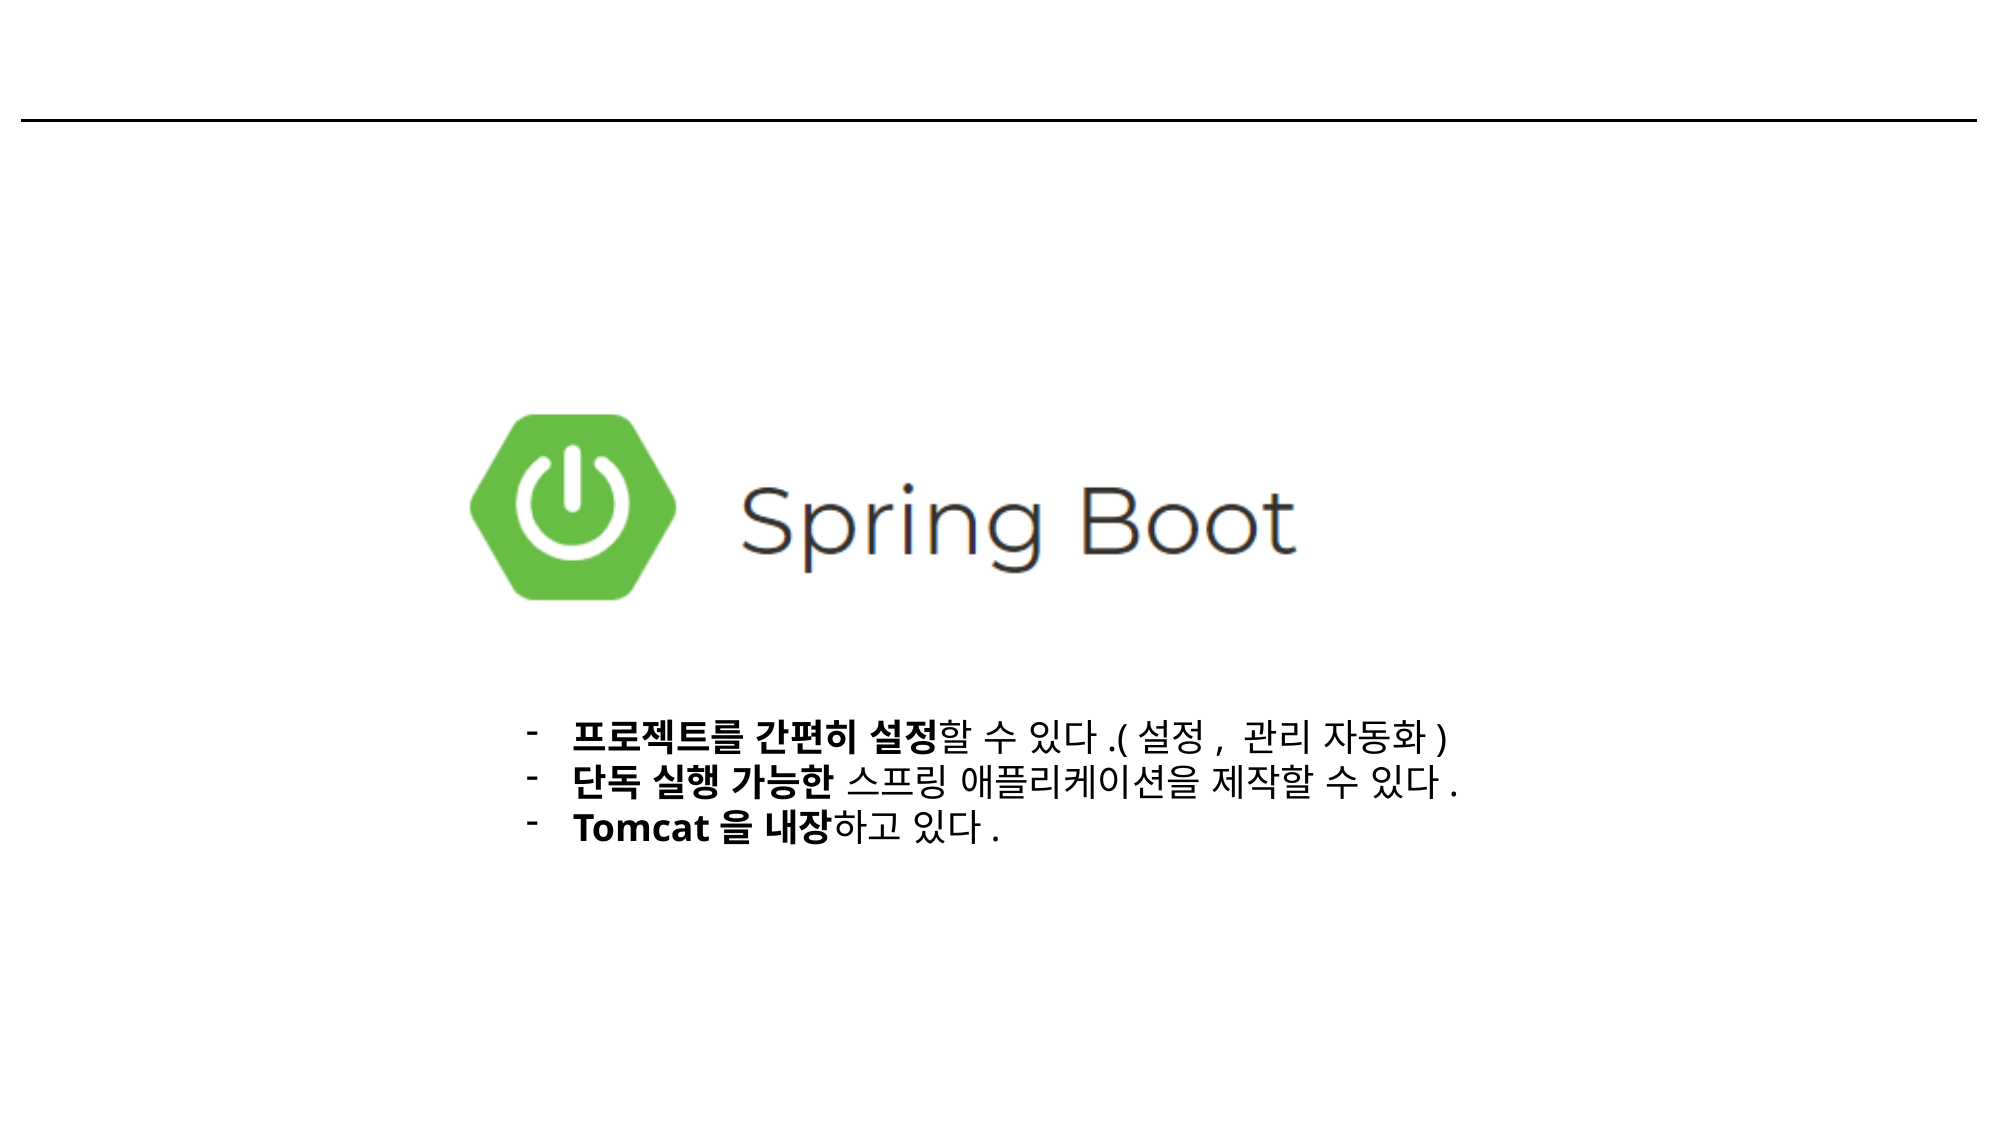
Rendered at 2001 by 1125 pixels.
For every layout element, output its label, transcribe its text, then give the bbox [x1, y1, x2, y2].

text_box 프로젝트를 간편히 설정할 수 있다.(설정, 관리 자동화) 단독 실행 가능한 스프링 애플리케이션을 제작할 수 있다. Tomcat을 내장하고 있다. [511, 707, 1474, 856]
picture [298, 269, 1492, 707]
